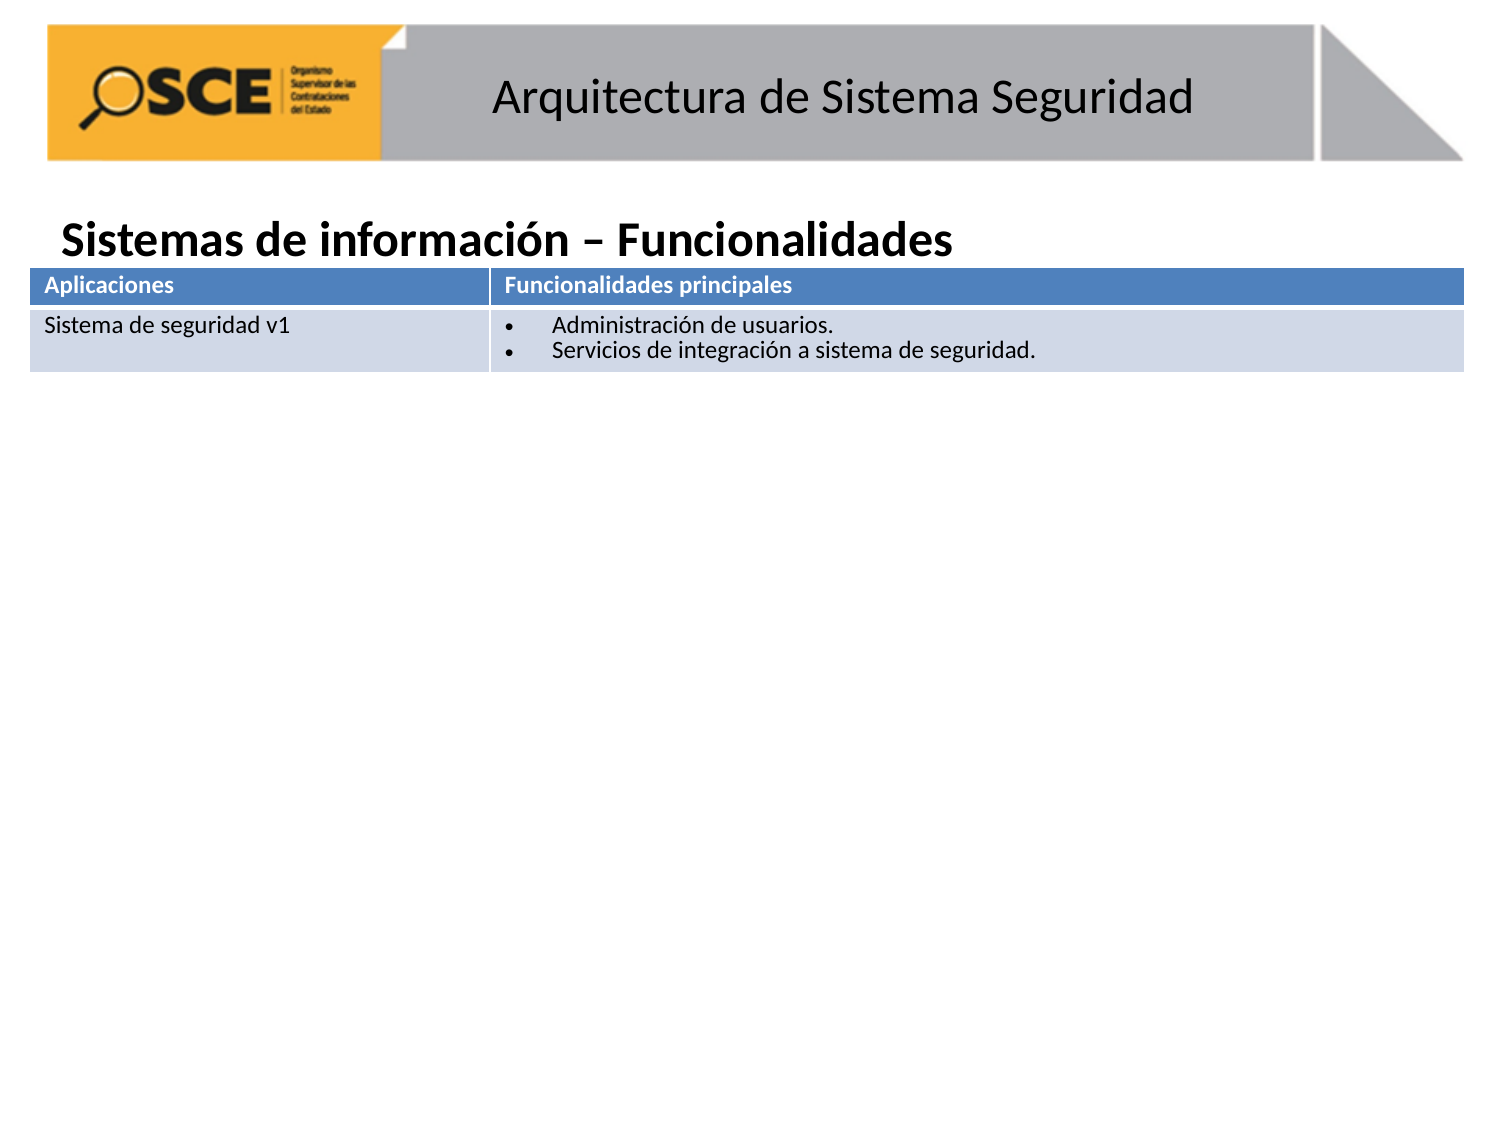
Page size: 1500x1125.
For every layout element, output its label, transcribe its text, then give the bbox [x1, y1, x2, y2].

table_cell Sistema de seguridad v1 [30, 310, 489, 372]
title Arquitectura de Sistema Seguridad [386, 58, 1301, 129]
table_cell Administración de usuarios. Servicios de integración a sistema de seguridad. [491, 310, 1464, 372]
picture [46, 23, 1469, 163]
list Sistemas de información – Funcionalidades [46, 199, 1465, 266]
table_header Funcionalidades principales [491, 268, 1464, 305]
table_header Aplicaciones [30, 268, 489, 305]
